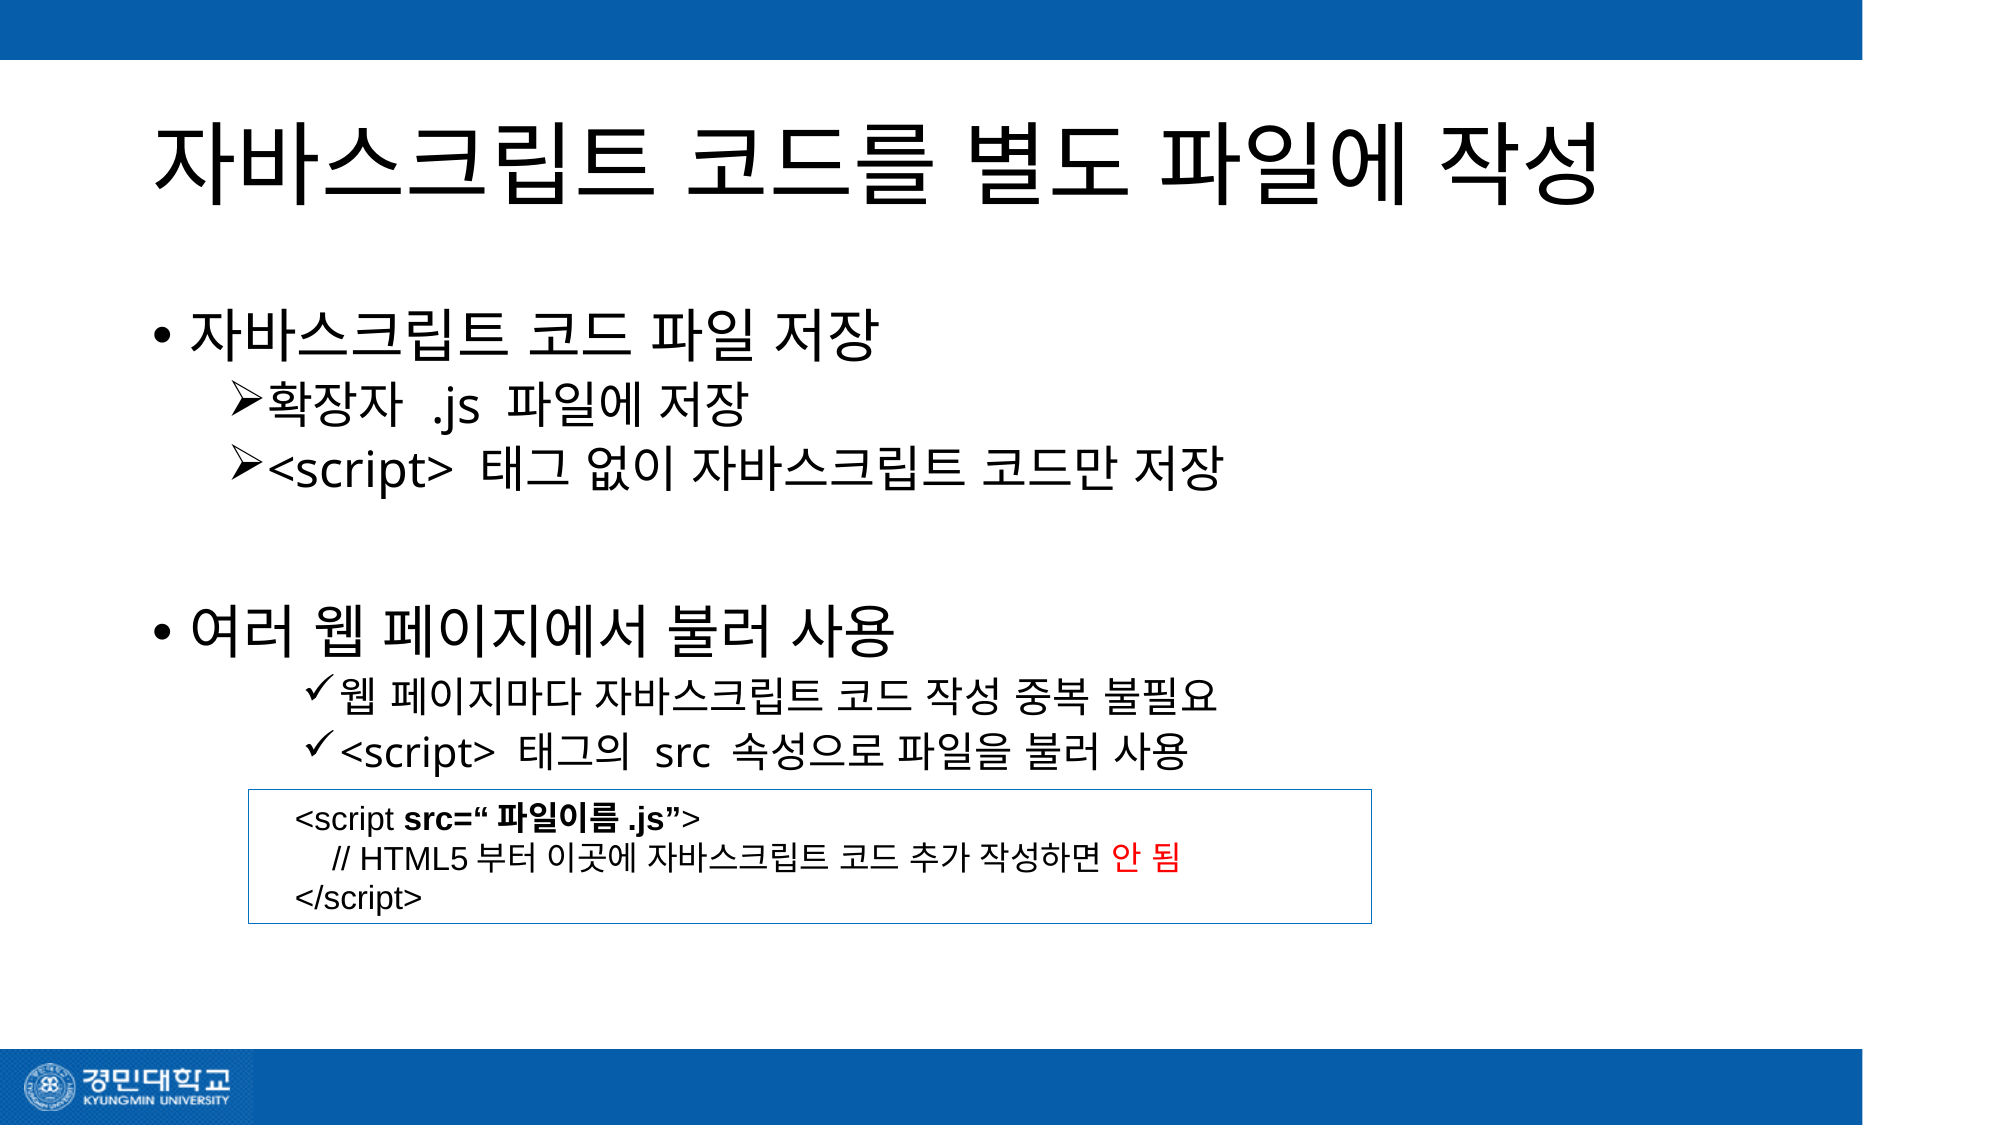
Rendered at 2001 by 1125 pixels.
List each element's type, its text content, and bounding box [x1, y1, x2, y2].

list 자바스크립트 코드 파일 저장 확장자 .js 파일에 저장 <script> 태그 없이 자바스크립트 코드만 저장 여러 웹 페이지에서 불러 사용 웹 페이지마다 자바스크립트 코드 작성 중복 불필요 <script> 태그의 src 속성으로 파일을 불러 사용 [137, 299, 1863, 1014]
picture [0, 1049, 253, 1125]
title 자바스크립트 코드를 별도 파일에 작성 [137, 59, 1863, 278]
text_box <script src=“파일이름.js”> // HTML5부터 이곳에 자바스크립트 코드 추가 작성하면 안 됨 </script> [248, 789, 1372, 924]
